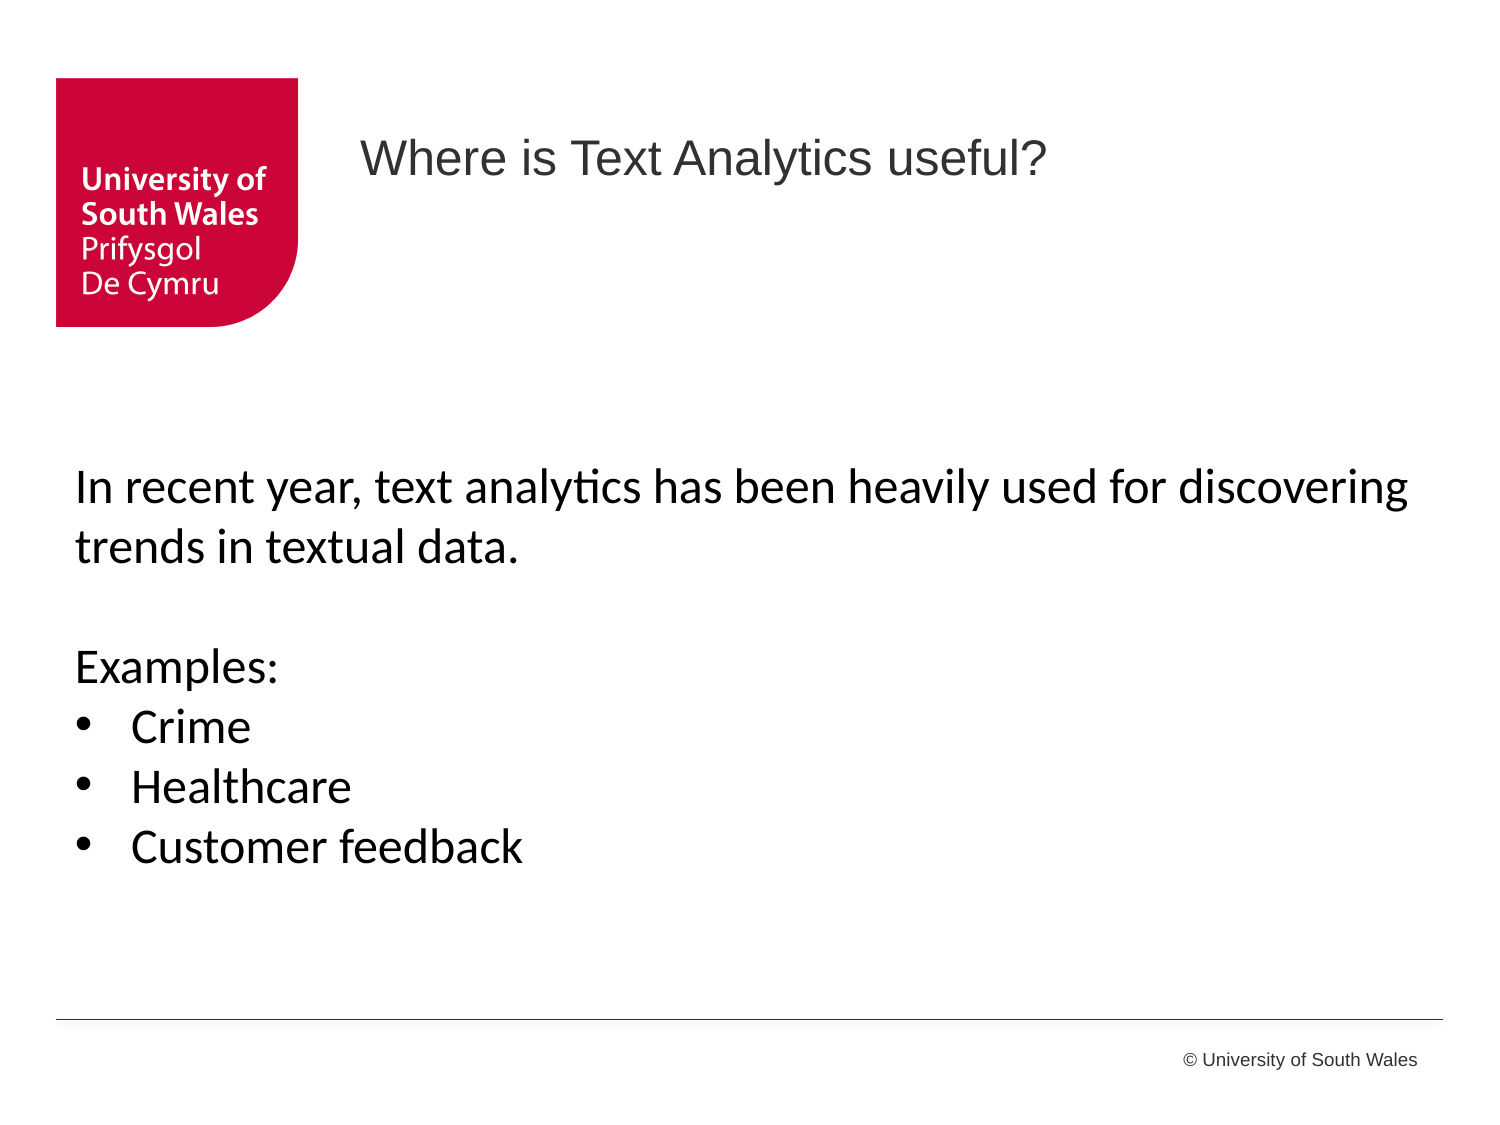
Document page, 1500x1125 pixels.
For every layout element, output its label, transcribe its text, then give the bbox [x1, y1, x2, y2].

picture [28, 51, 325, 355]
text_box © University of South Wales [1168, 1040, 1433, 1078]
text_box In recent year, text analytics has been heavily used for discovering trends in textual data. Examples: Crime Healthcare Customer feedback [59, 445, 1443, 941]
text_box Where is Text Analytics useful? [345, 118, 1345, 254]
